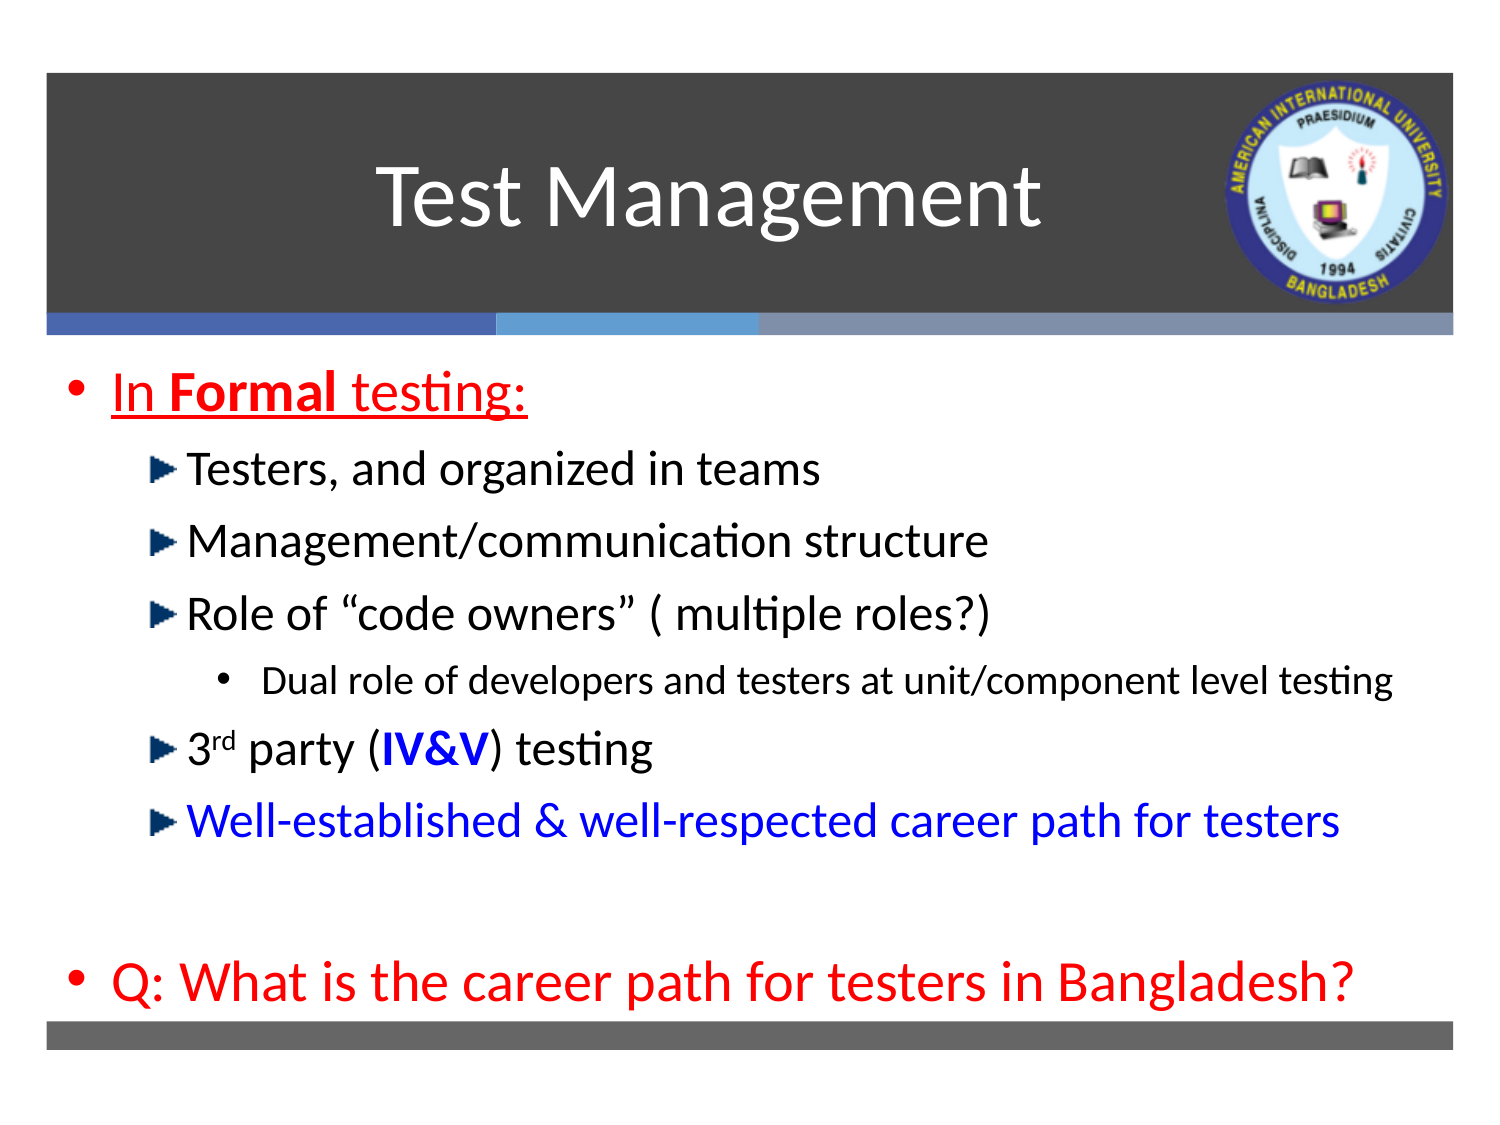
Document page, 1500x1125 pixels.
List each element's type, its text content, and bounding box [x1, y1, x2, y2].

picture [141, 800, 177, 836]
picture [141, 727, 177, 763]
picture [141, 447, 177, 483]
text_box In Formal testing: Testers, and organized in teams Management/communication structure Role of “code owners” ( multiple roles?) Dual role of developers and testers at unit/component level testing 3rd party (IV&V) testing Well-established & well-respected career path for testers Q: What is the career path for testers in Bangladesh? [51, 345, 1452, 1021]
picture [141, 592, 177, 628]
picture [1220, 75, 1454, 310]
picture [141, 520, 177, 556]
title Test Management [69, 73, 1351, 253]
